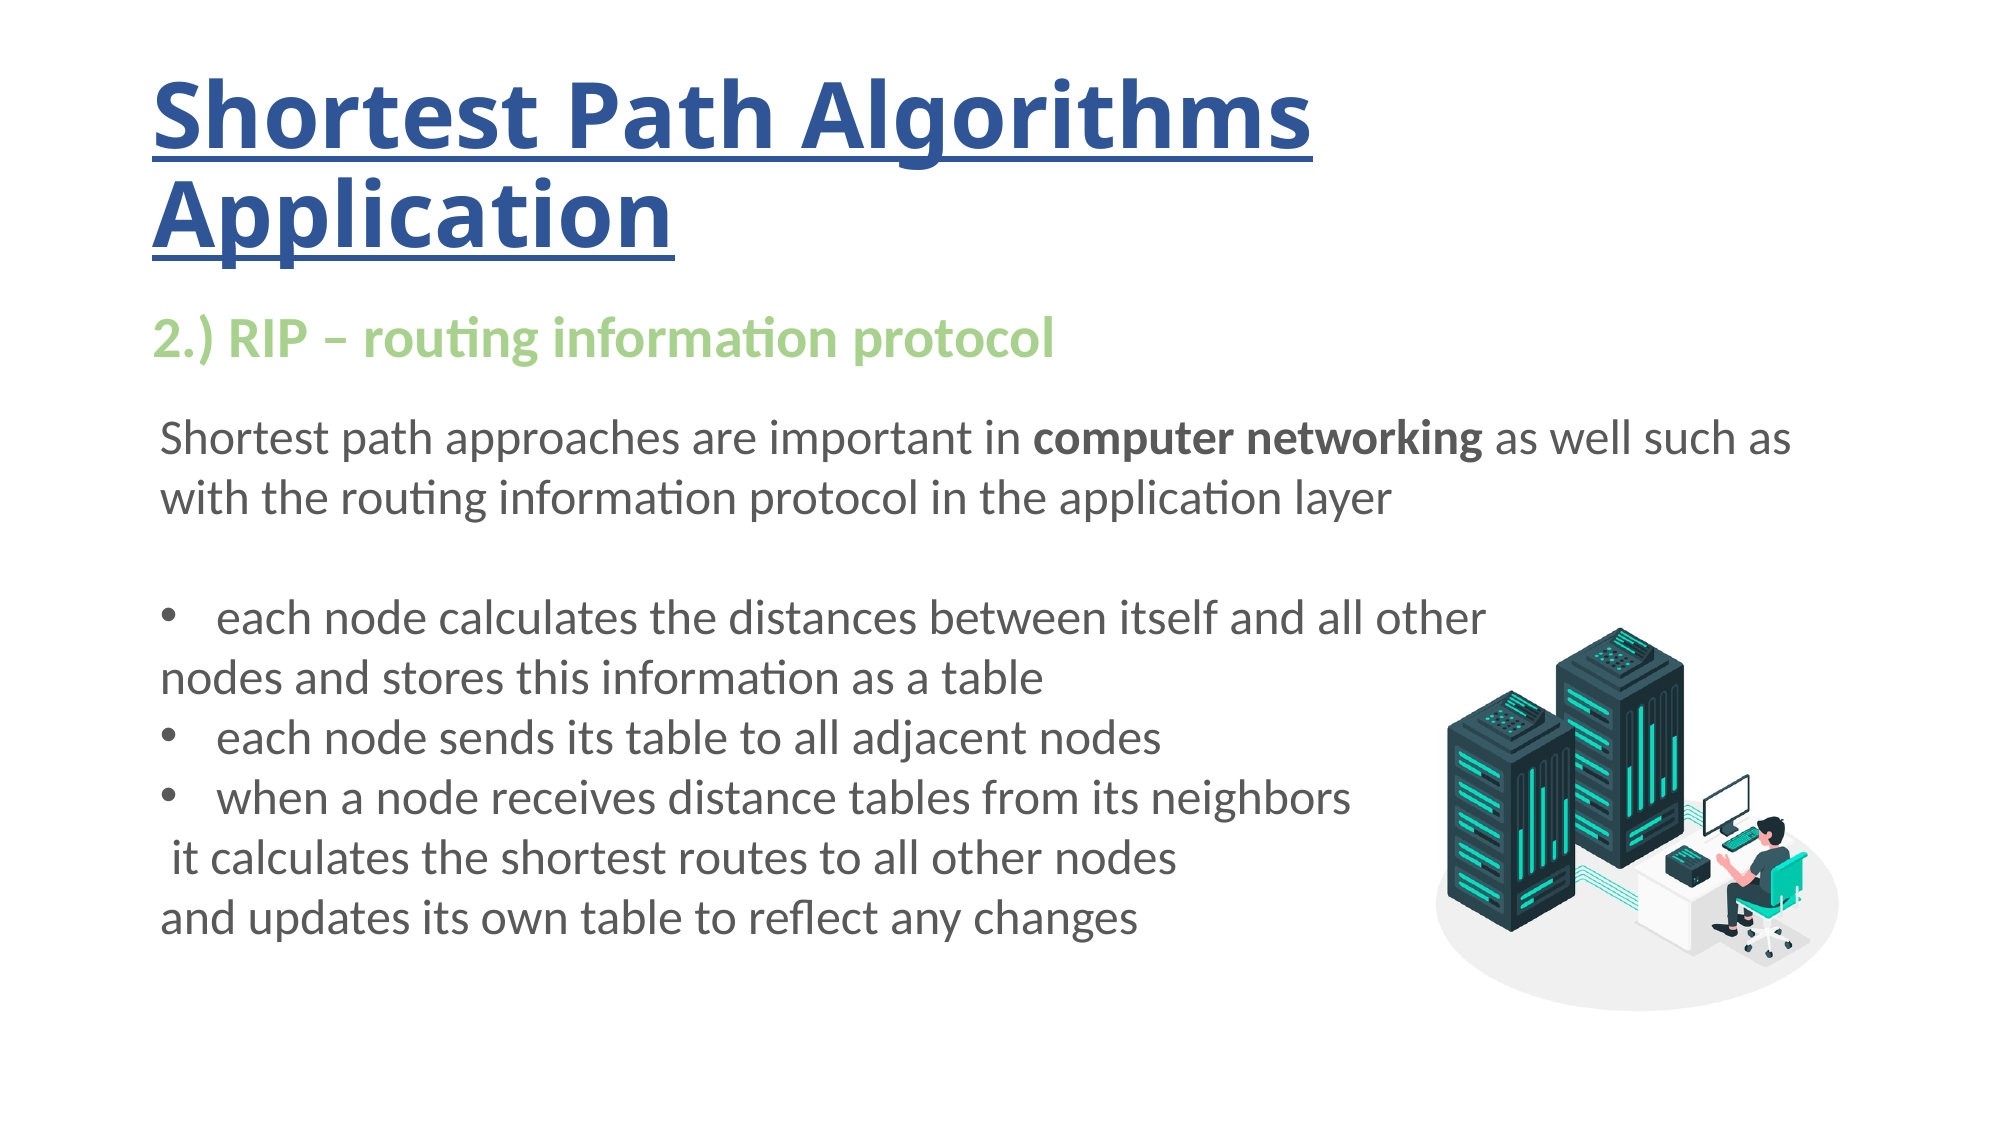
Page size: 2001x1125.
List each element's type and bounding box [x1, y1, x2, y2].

title [137, 59, 1863, 278]
list [137, 299, 1863, 1014]
picture [1401, 586, 1863, 1048]
text_box [144, 396, 1807, 1012]
